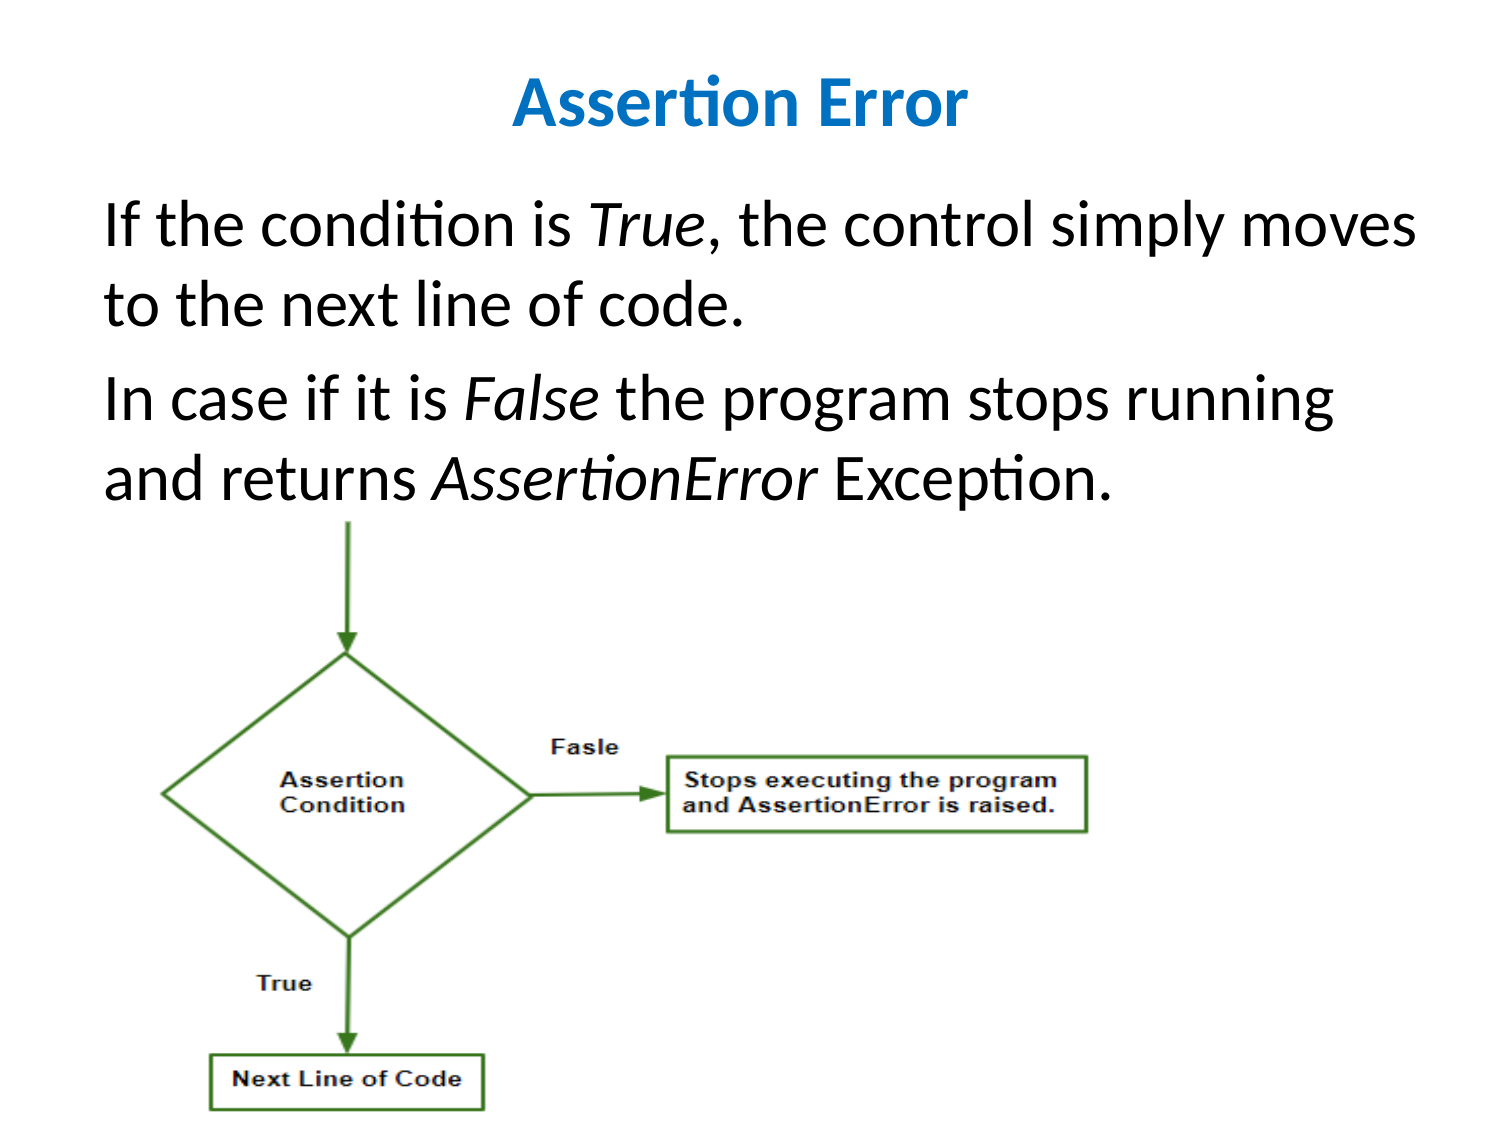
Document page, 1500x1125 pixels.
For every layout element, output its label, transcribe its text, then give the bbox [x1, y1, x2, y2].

picture [111, 512, 1105, 1125]
title Assertion Error [75, 45, 1425, 149]
list If the condition is True, the control simply moves to the next line of code. In case if it is False the program stops running and returns AssertionError Exception. [88, 172, 1439, 1124]
